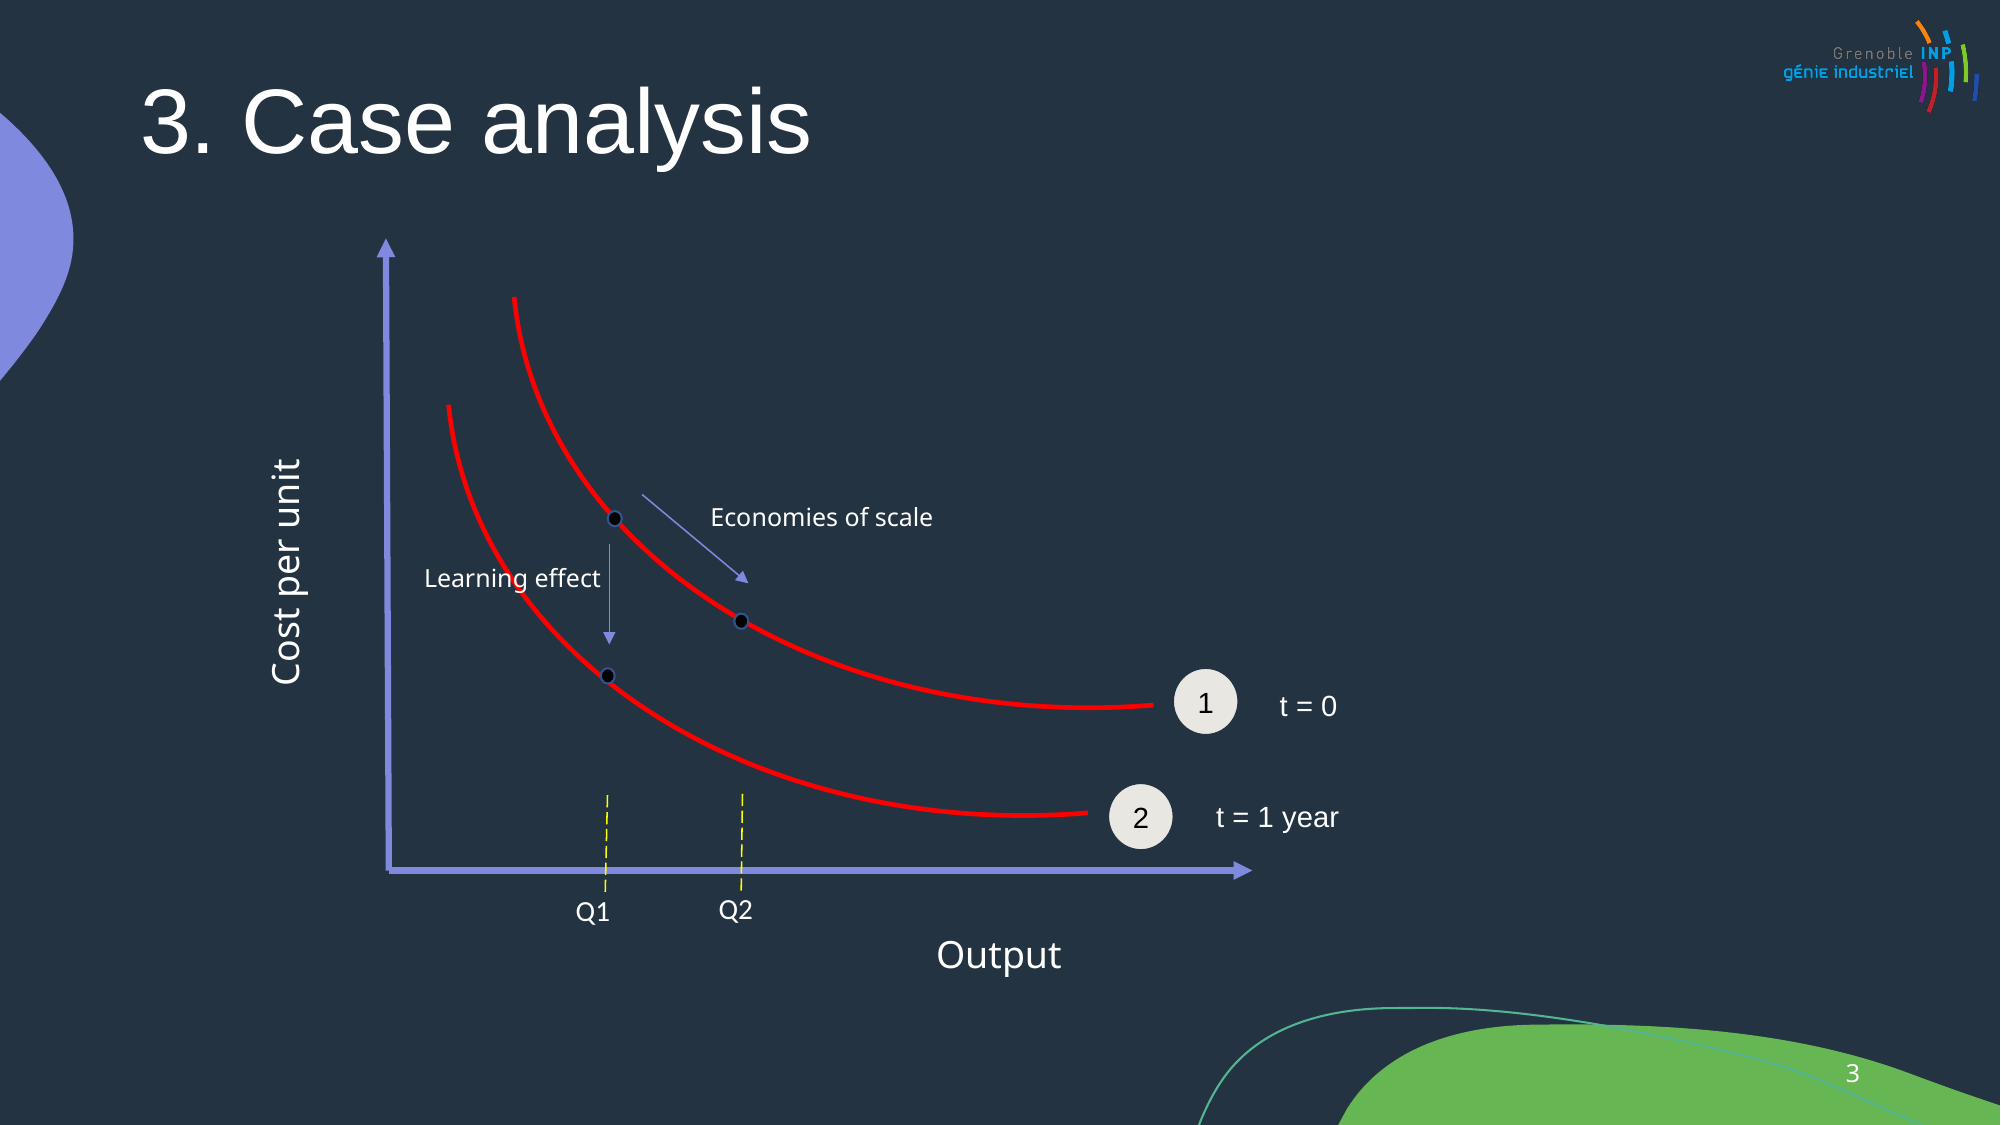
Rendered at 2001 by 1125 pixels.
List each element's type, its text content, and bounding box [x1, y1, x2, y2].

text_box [604, 794, 608, 895]
text_box [600, 668, 615, 684]
text_box t = 1 year [1201, 790, 1381, 841]
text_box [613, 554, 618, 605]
text_box Economies of scale [748, 493, 952, 544]
text_box 1 [1173, 668, 1239, 735]
text_box [514, 238, 1154, 708]
text_box t = 0 [1264, 679, 1445, 730]
text_box Cost per unit [254, 399, 339, 702]
text_box Output [920, 923, 1115, 1002]
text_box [641, 494, 749, 584]
text_box [607, 510, 622, 527]
text_box Learning effect [409, 554, 605, 605]
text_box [385, 238, 390, 871]
picture [1784, 19, 1979, 113]
text_box Q1 [560, 884, 626, 935]
text_box [448, 396, 1088, 816]
text_box [734, 613, 749, 629]
title 3. Case analysis [125, 0, 1875, 249]
text_box 2 [1108, 783, 1174, 850]
text_box Q2 [703, 882, 769, 933]
slide_number 3 [1625, 1042, 1875, 1103]
